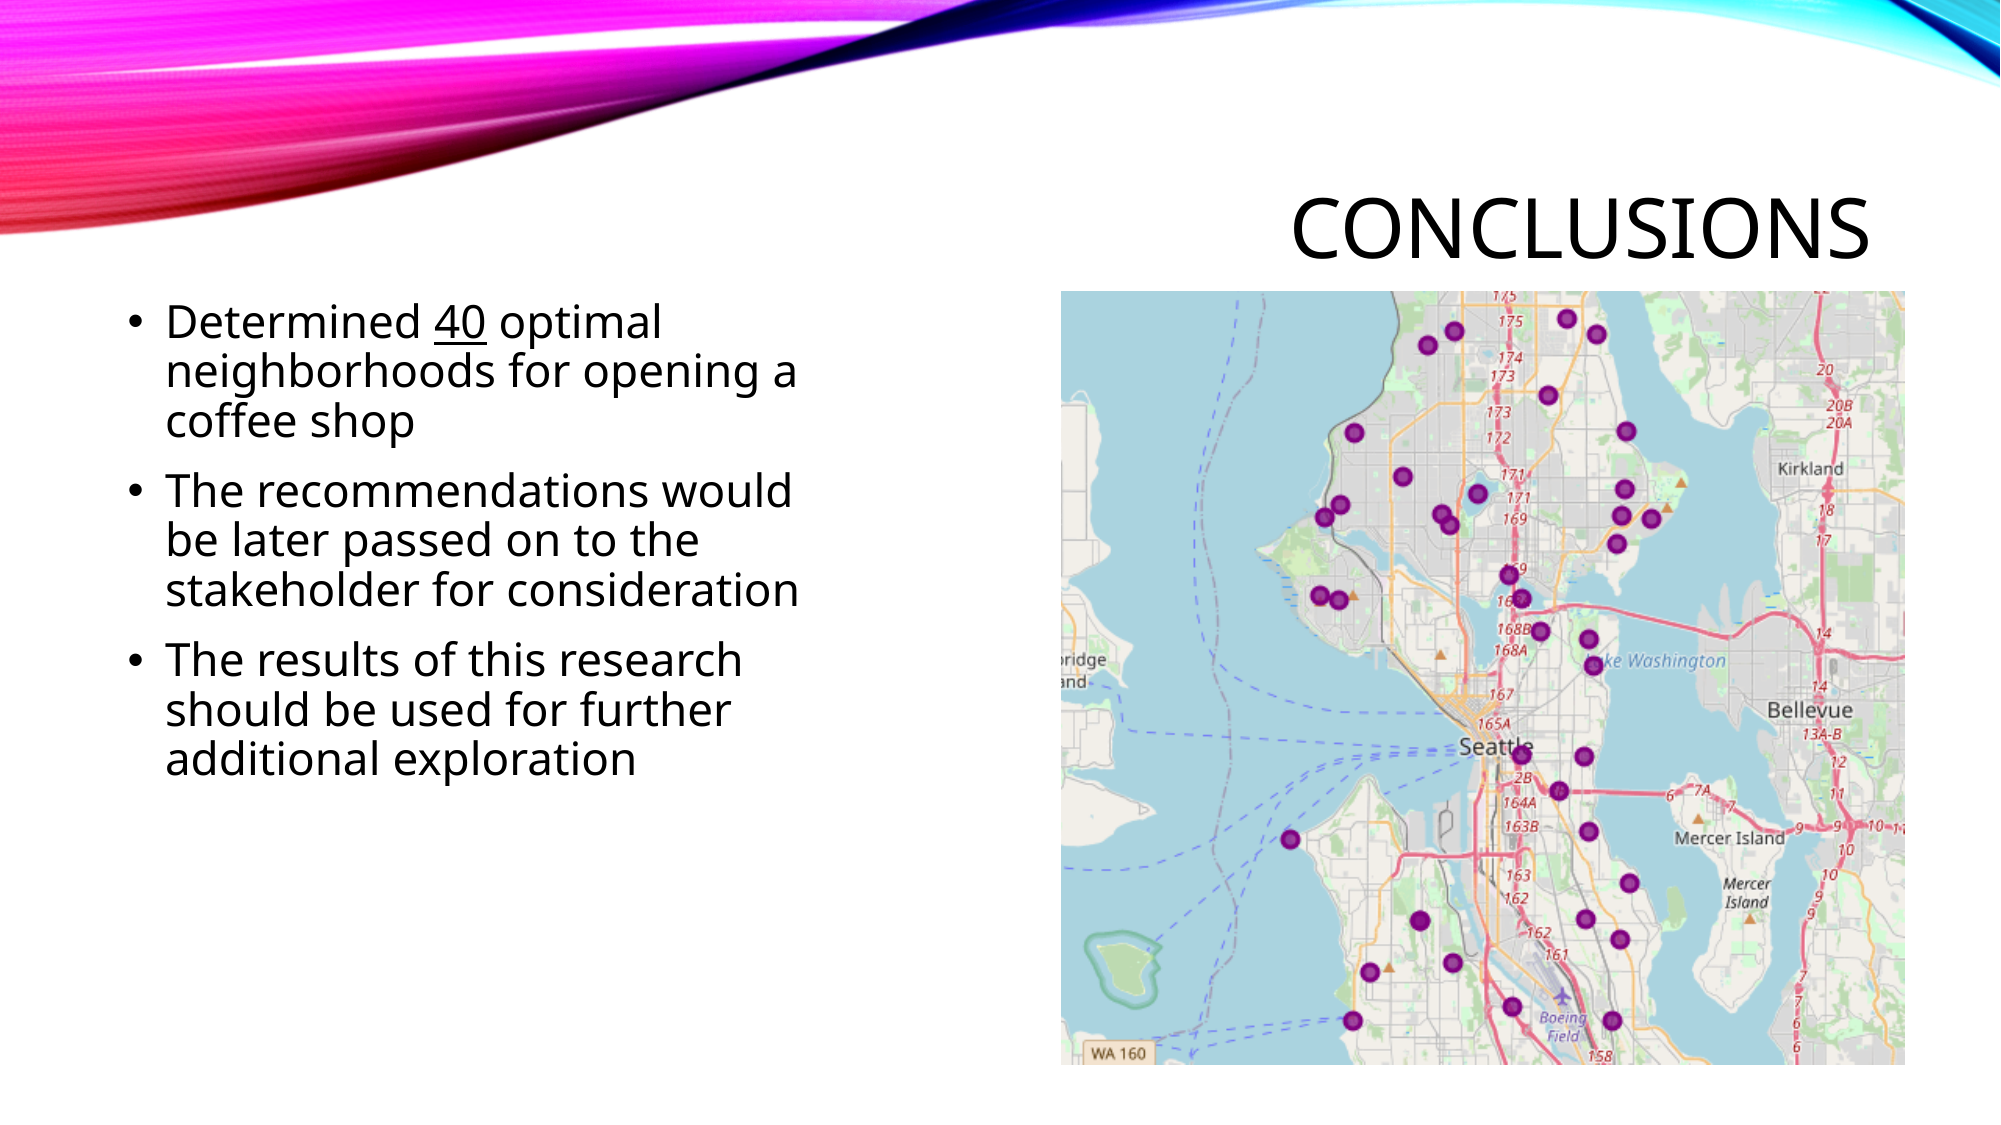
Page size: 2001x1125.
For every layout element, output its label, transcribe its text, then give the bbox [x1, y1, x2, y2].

list Determined 40 optimal neighborhoods for opening a coffee shop The recommendations would be later passed on to the stakeholder for consideration The results of this research should be used for further additional exploration [112, 291, 870, 1061]
picture [1890, 0, 2000, 75]
picture [1060, 291, 1906, 1066]
title conclusions [474, 125, 1888, 338]
picture [0, 0, 2000, 237]
picture [1910, 0, 2000, 45]
